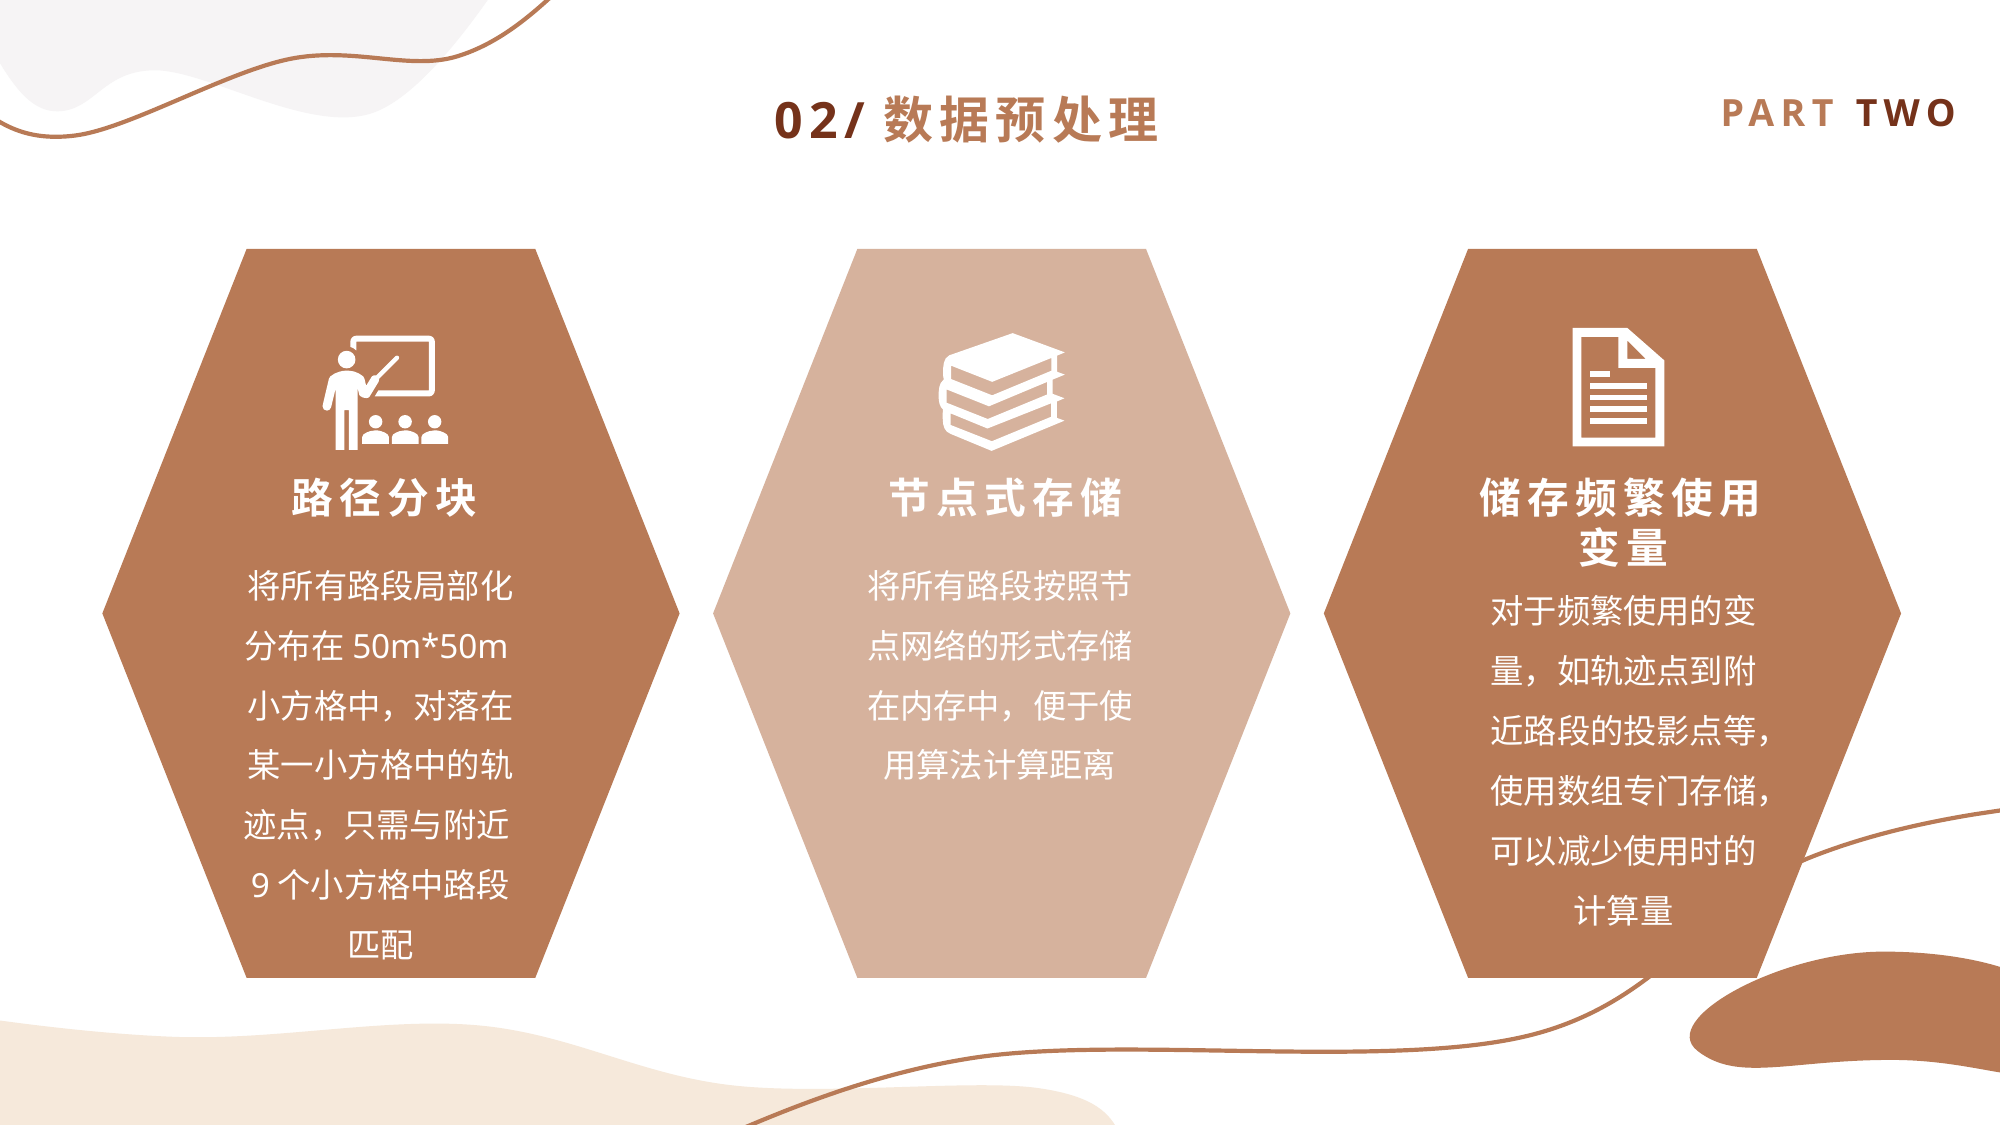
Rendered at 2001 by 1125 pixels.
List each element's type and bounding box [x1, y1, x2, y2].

text_box [0, 0, 2000, 1125]
